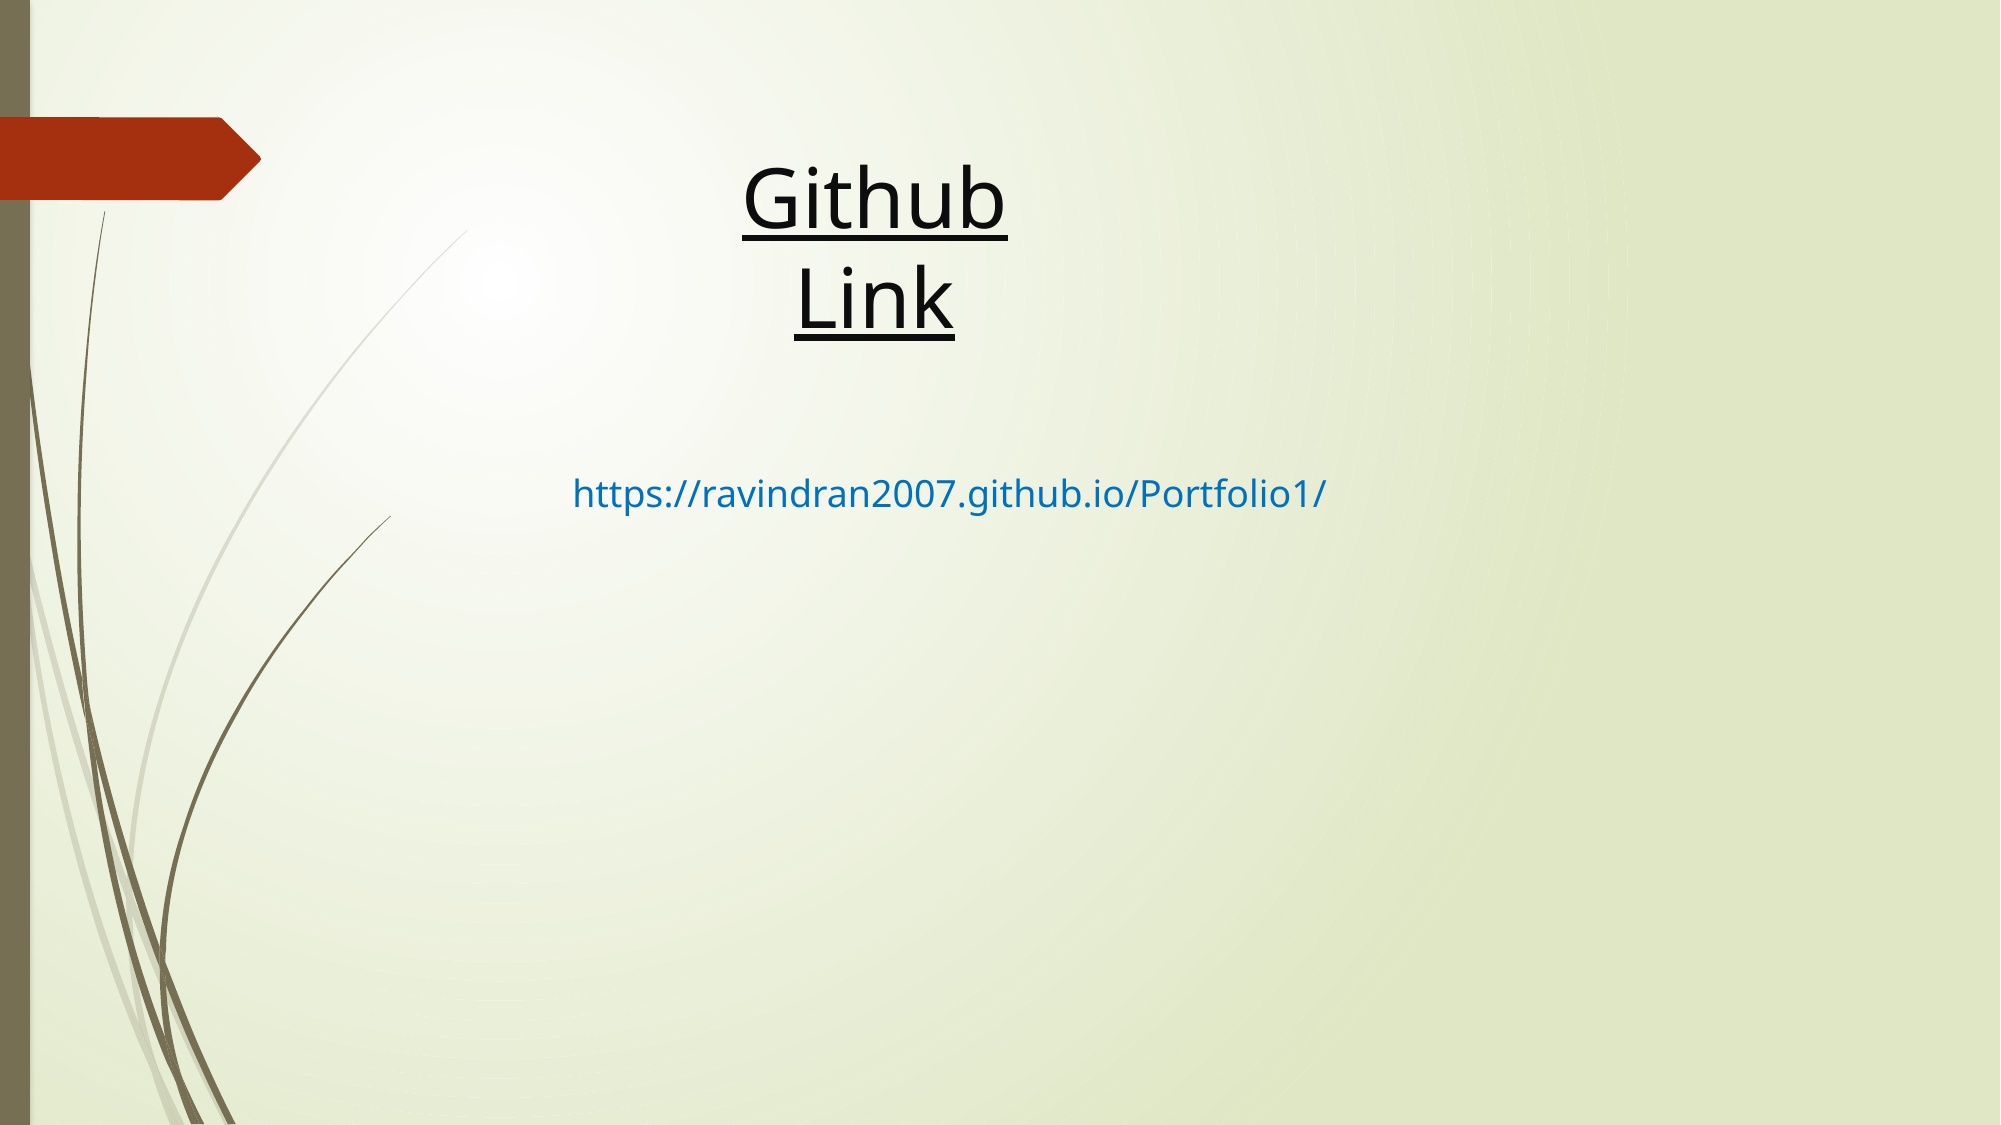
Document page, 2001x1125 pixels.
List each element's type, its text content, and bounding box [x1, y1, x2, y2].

text_box Github Link [649, 137, 1100, 398]
text_box https://ravindran2007.github.io/Portfolio1/ [537, 462, 1363, 523]
